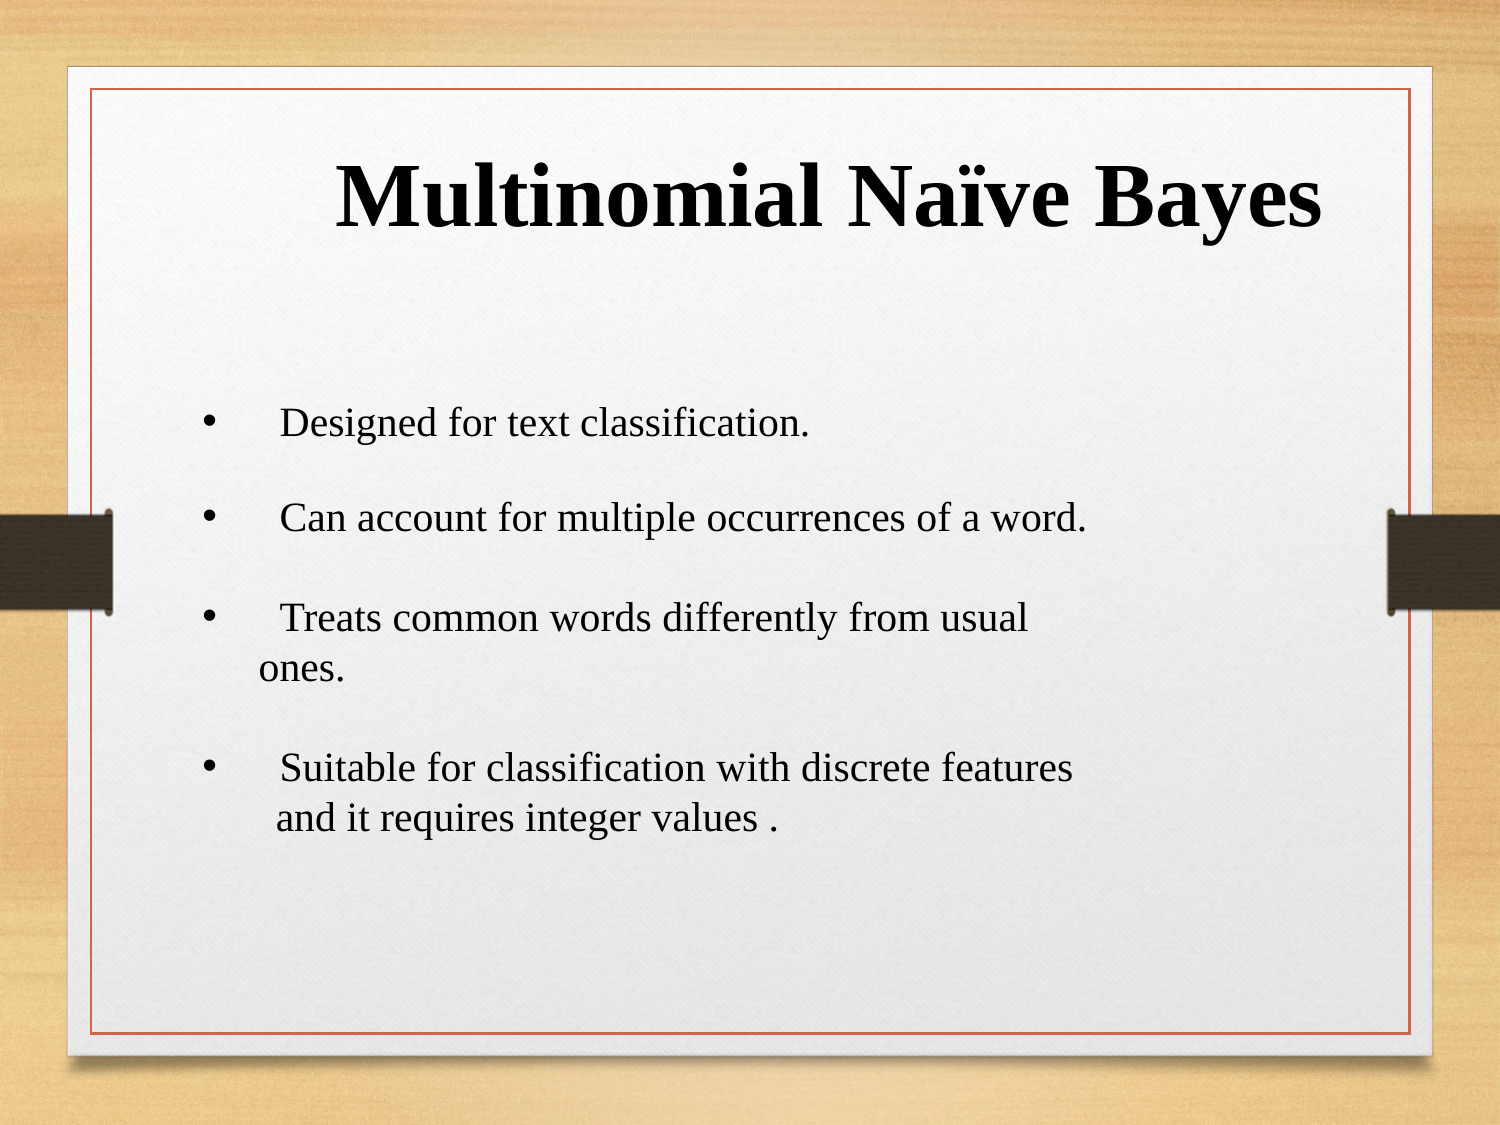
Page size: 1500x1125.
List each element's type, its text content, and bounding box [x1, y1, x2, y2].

picture [0, 0, 1500, 1125]
text_box Multinomial Naïve Bayes [87, 37, 1413, 253]
text_box Designed for text classification. Can account for multiple occurrences of a word. Treats common words differently from usual ones. Suitable for classification with discrete features and it requires integer values . [187, 337, 1138, 848]
